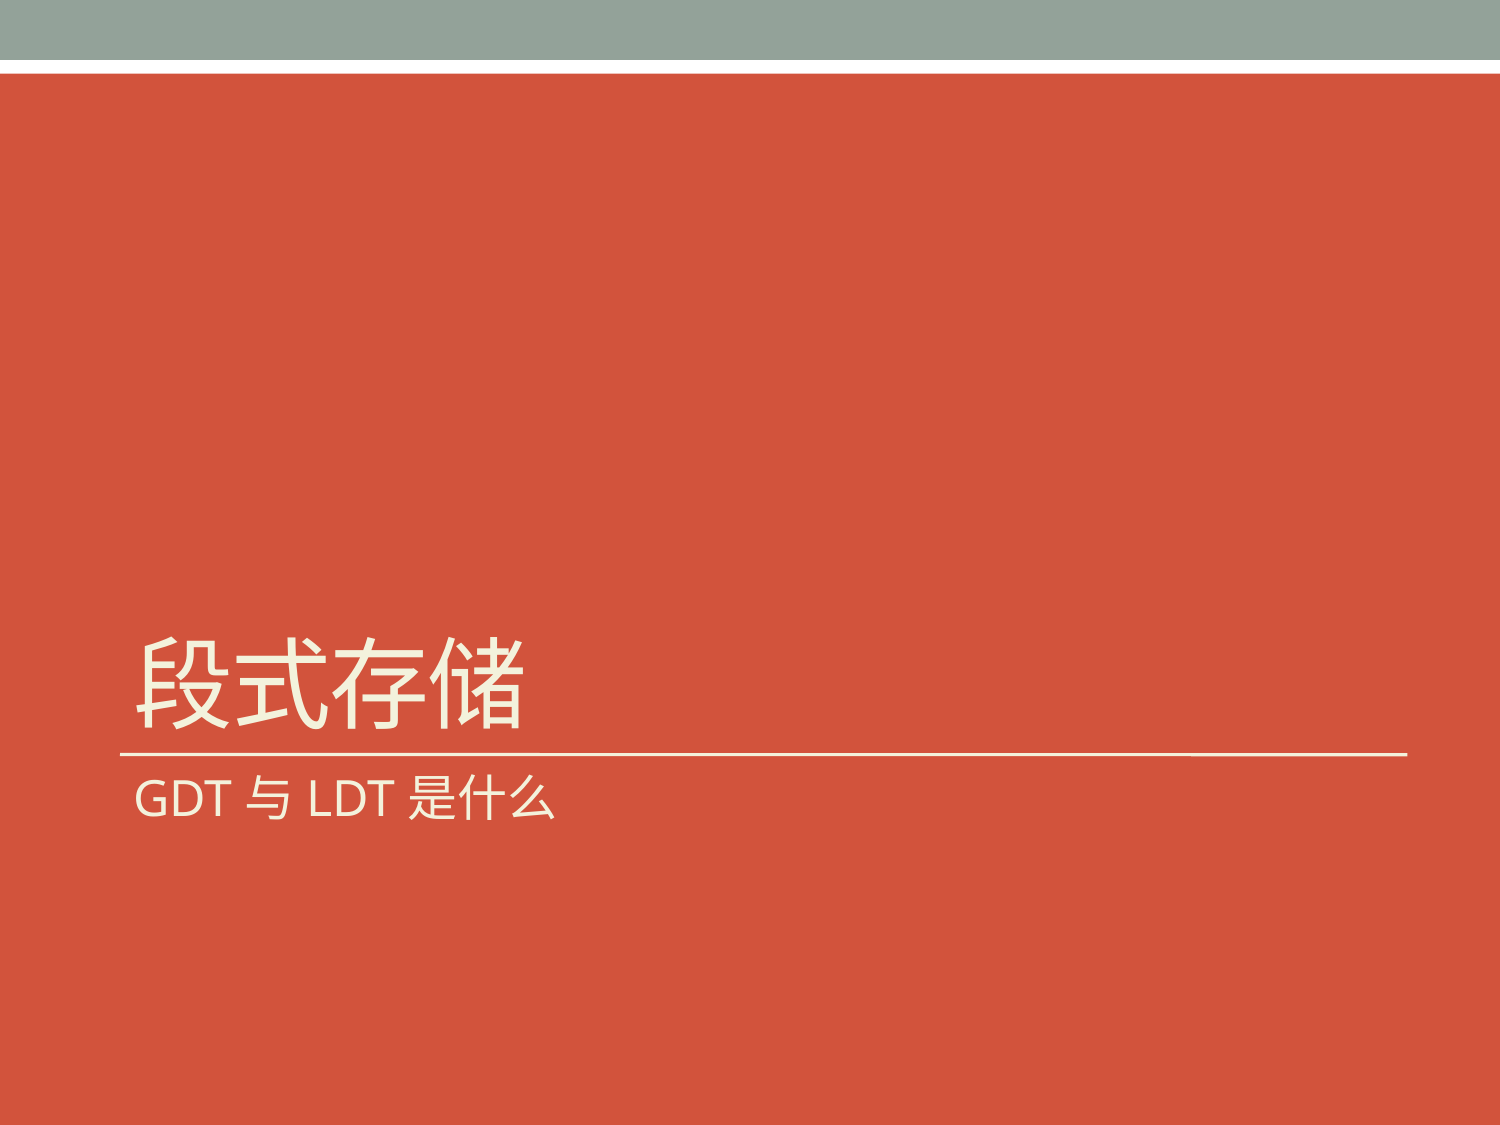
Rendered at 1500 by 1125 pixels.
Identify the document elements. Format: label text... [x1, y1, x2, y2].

list GDT与LDT是什么 [118, 758, 1394, 1006]
title 段式存储 [118, 387, 1394, 749]
